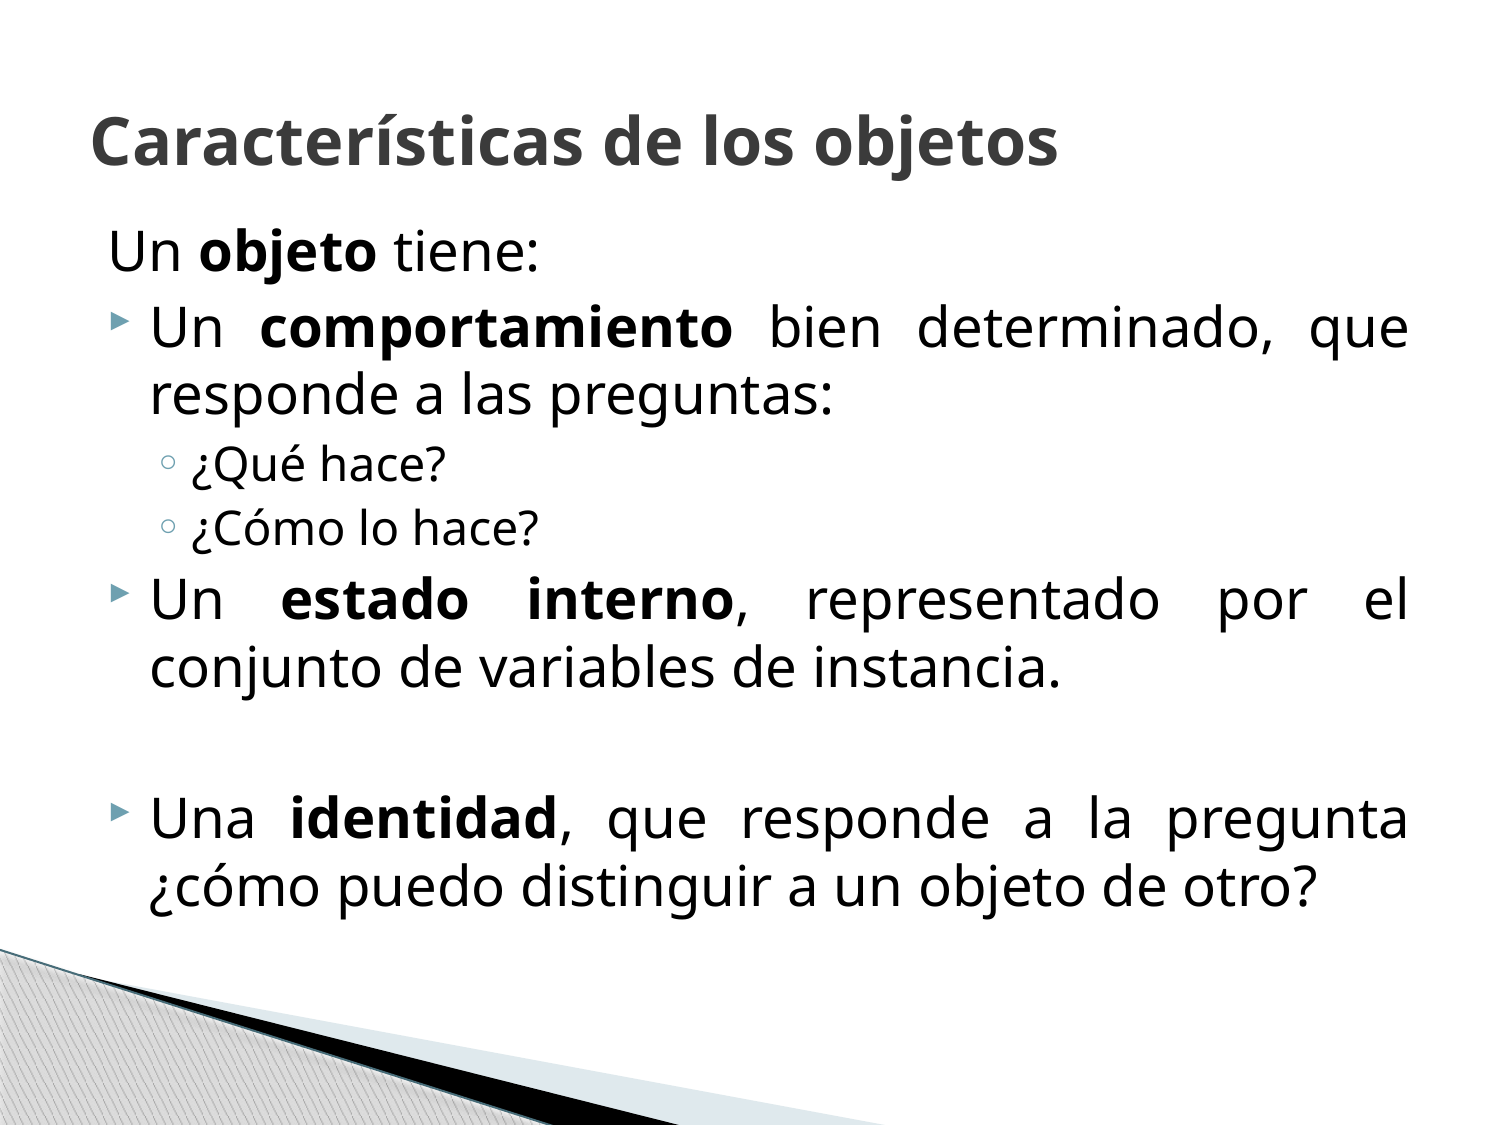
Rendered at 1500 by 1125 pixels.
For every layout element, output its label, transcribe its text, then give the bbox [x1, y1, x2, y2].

list Un objeto tiene: Un comportamiento bien determinado, que responde a las preguntas: ¿Qué hace? ¿Cómo lo hace? Un estado interno, representado por el conjunto de variables de instancia. Una identidad, que responde a la pregunta ¿cómo puedo distinguir a un objeto de otro? [75, 233, 1425, 1012]
title Características de los objetos [75, 45, 1425, 233]
